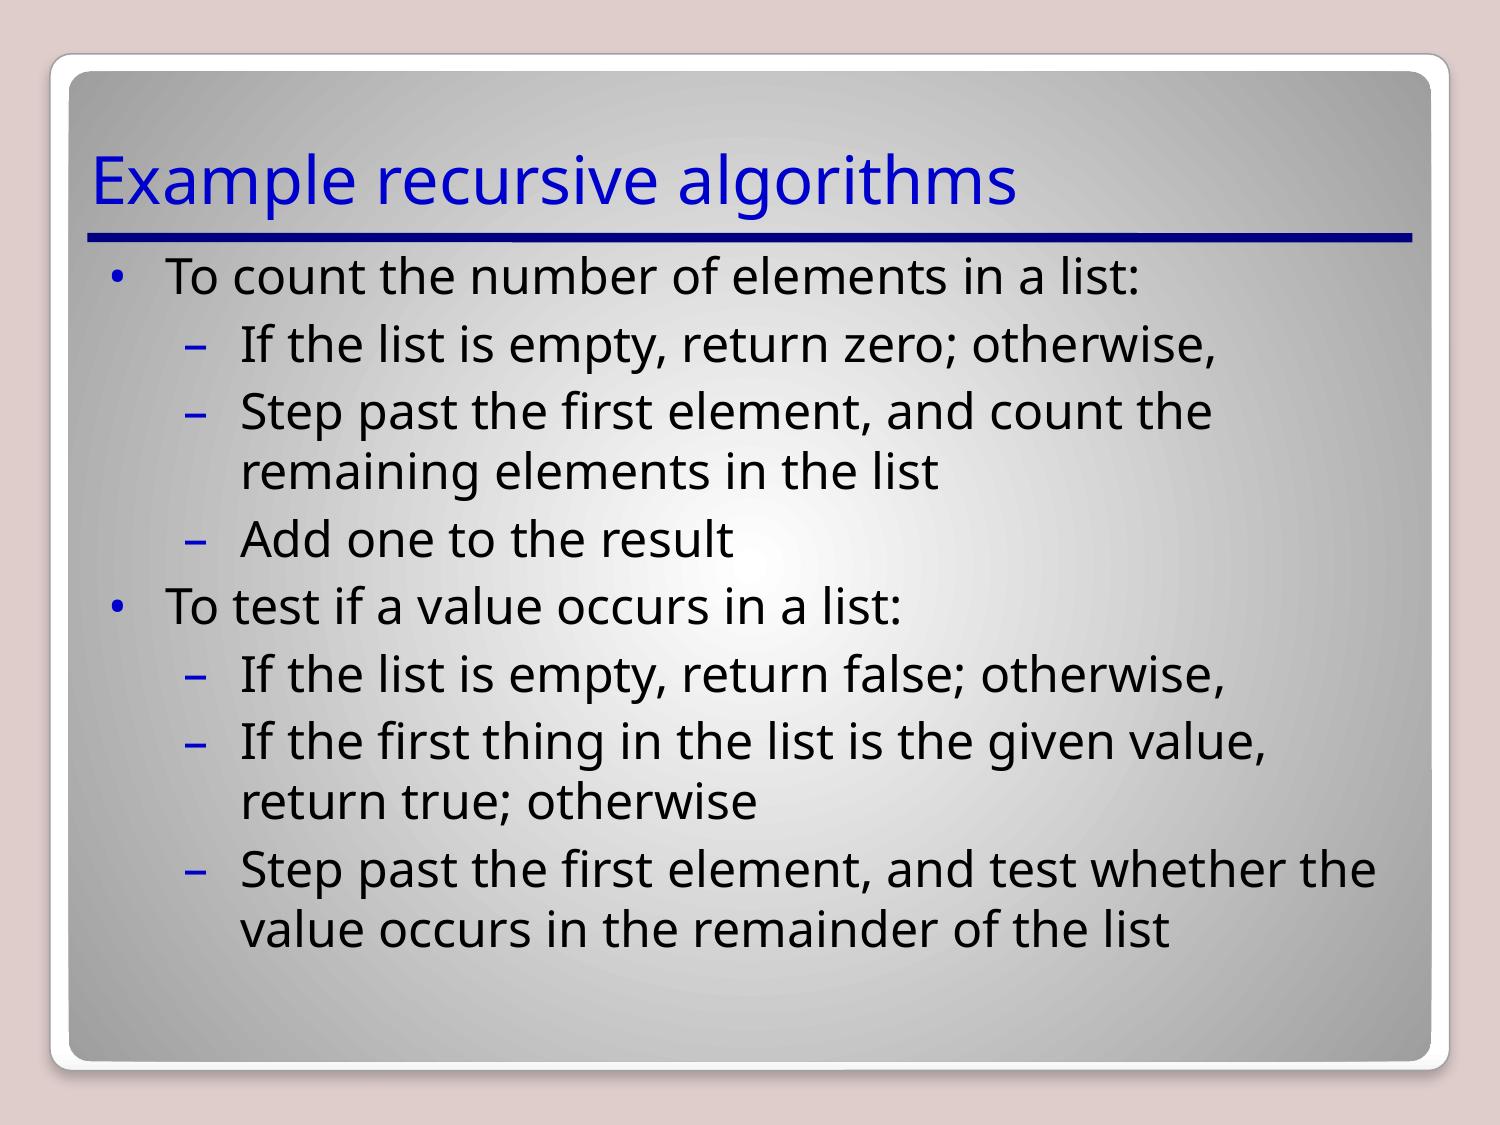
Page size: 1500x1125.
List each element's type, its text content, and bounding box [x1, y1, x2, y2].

list To count the number of elements in a list: If the list is empty, return zero; otherwise, Step past the first element, and count the remaining elements in the list Add one to the result To test if a value occurs in a list: If the list is empty, return false; otherwise, If the first thing in the list is the given value, return true; otherwise Step past the first element, and test whether the value occurs in the remainder of the list [75, 237, 1425, 1063]
title Example recursive algorithms [75, 75, 1425, 225]
